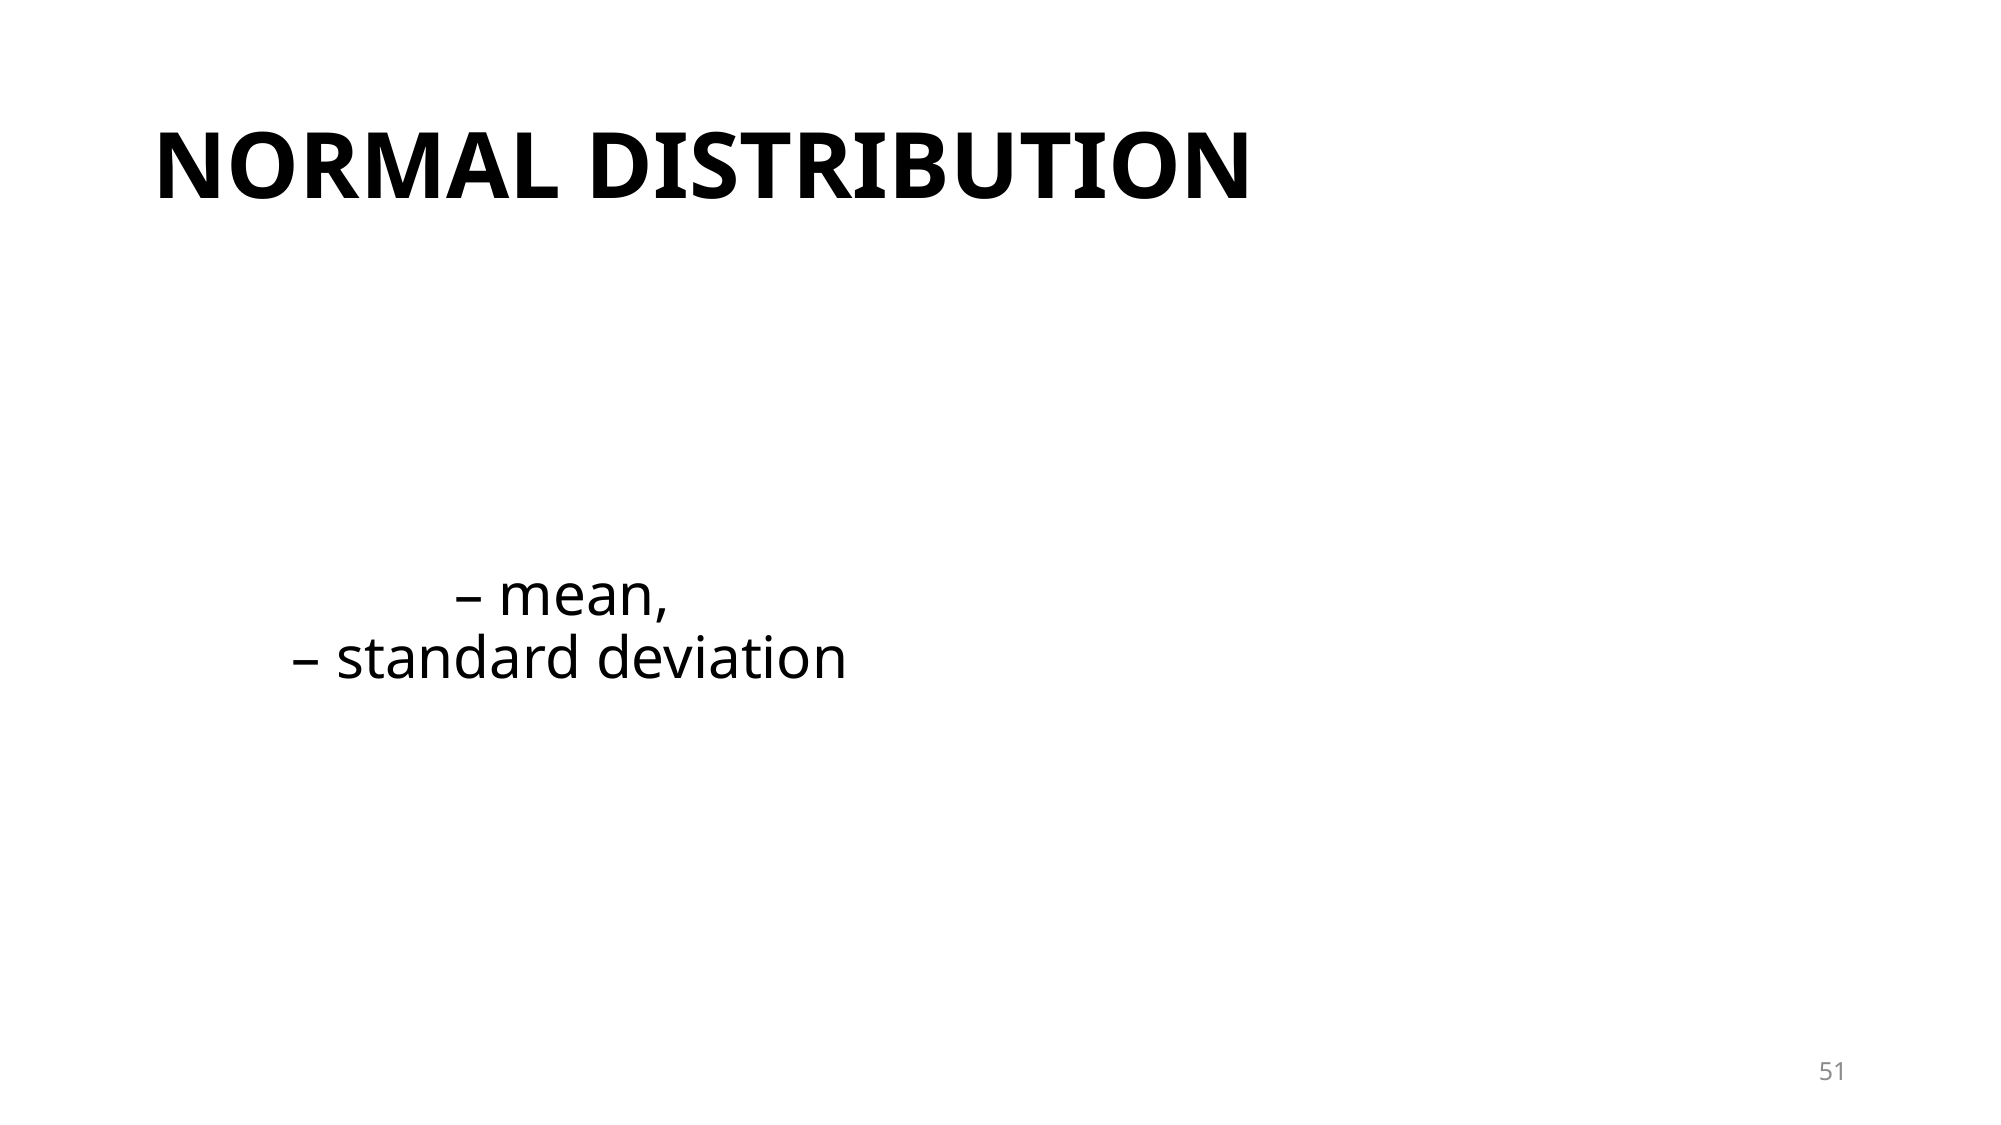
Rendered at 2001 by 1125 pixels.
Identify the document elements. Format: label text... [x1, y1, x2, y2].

slide_number 51 [1412, 1042, 1863, 1103]
title NORMAL DISTRIBUTION [137, 59, 1863, 278]
